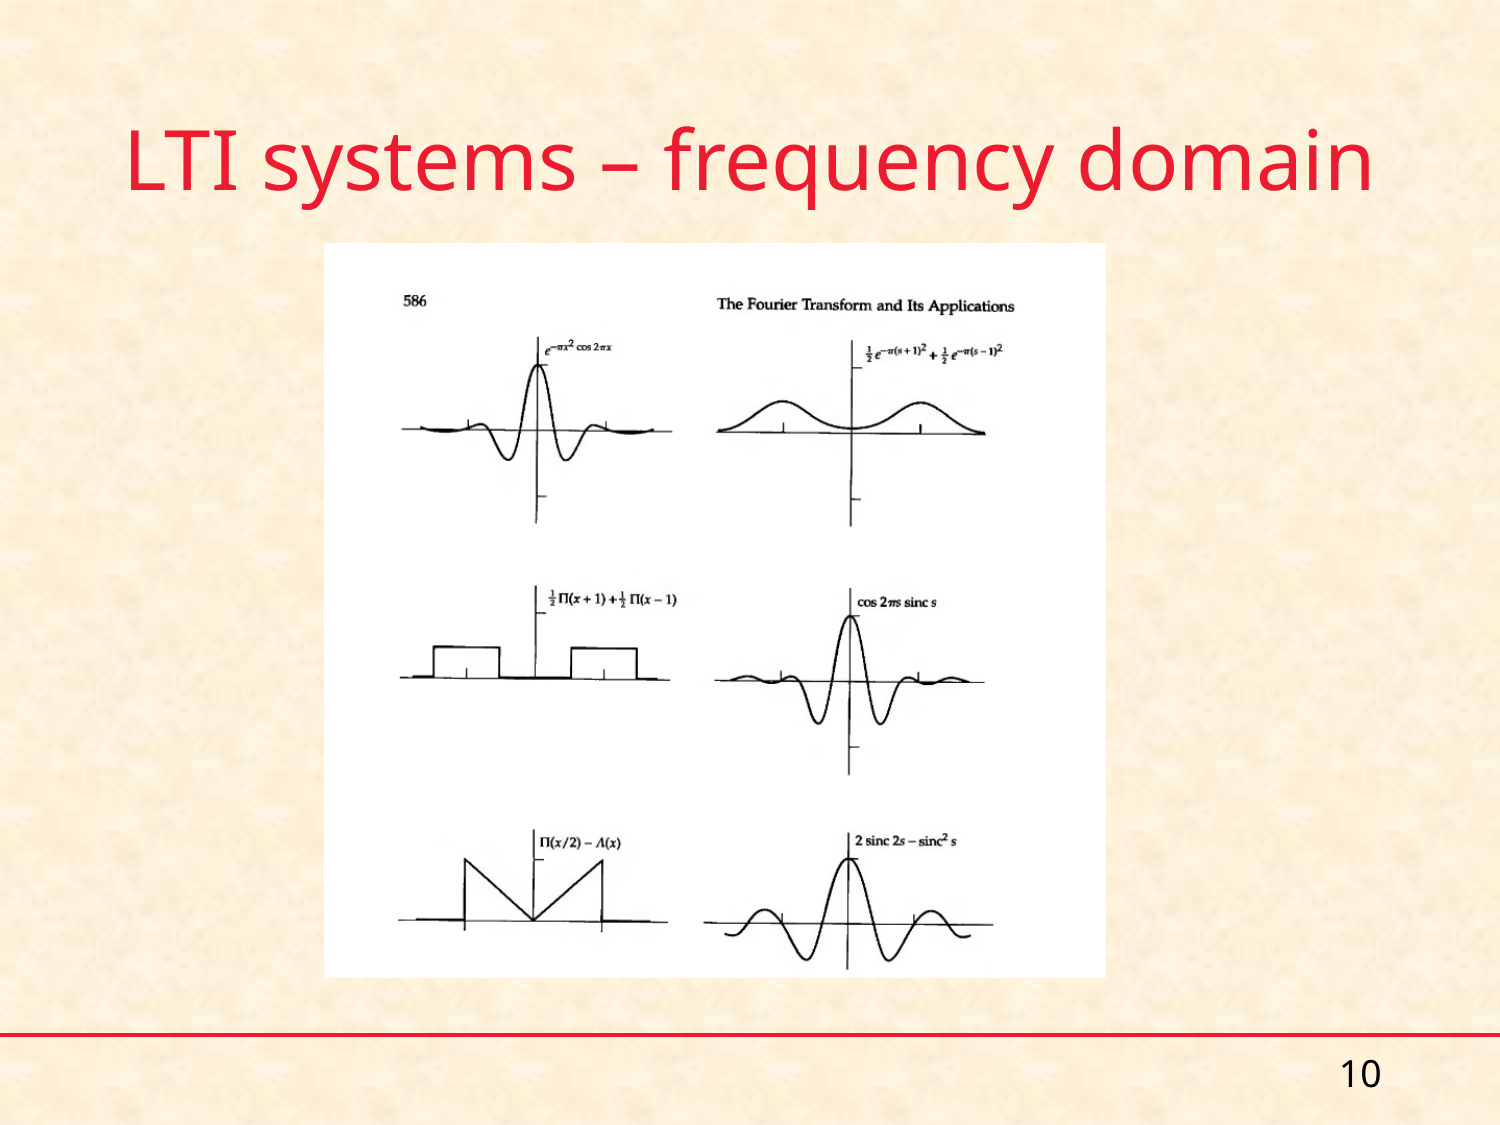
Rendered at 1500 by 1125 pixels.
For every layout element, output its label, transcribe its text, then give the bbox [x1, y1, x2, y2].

picture [0, 1037, 1500, 1125]
title LTI systems – frequency domain [103, 55, 1397, 273]
picture [0, 0, 1500, 1033]
slide_number 10 [1059, 1042, 1397, 1103]
